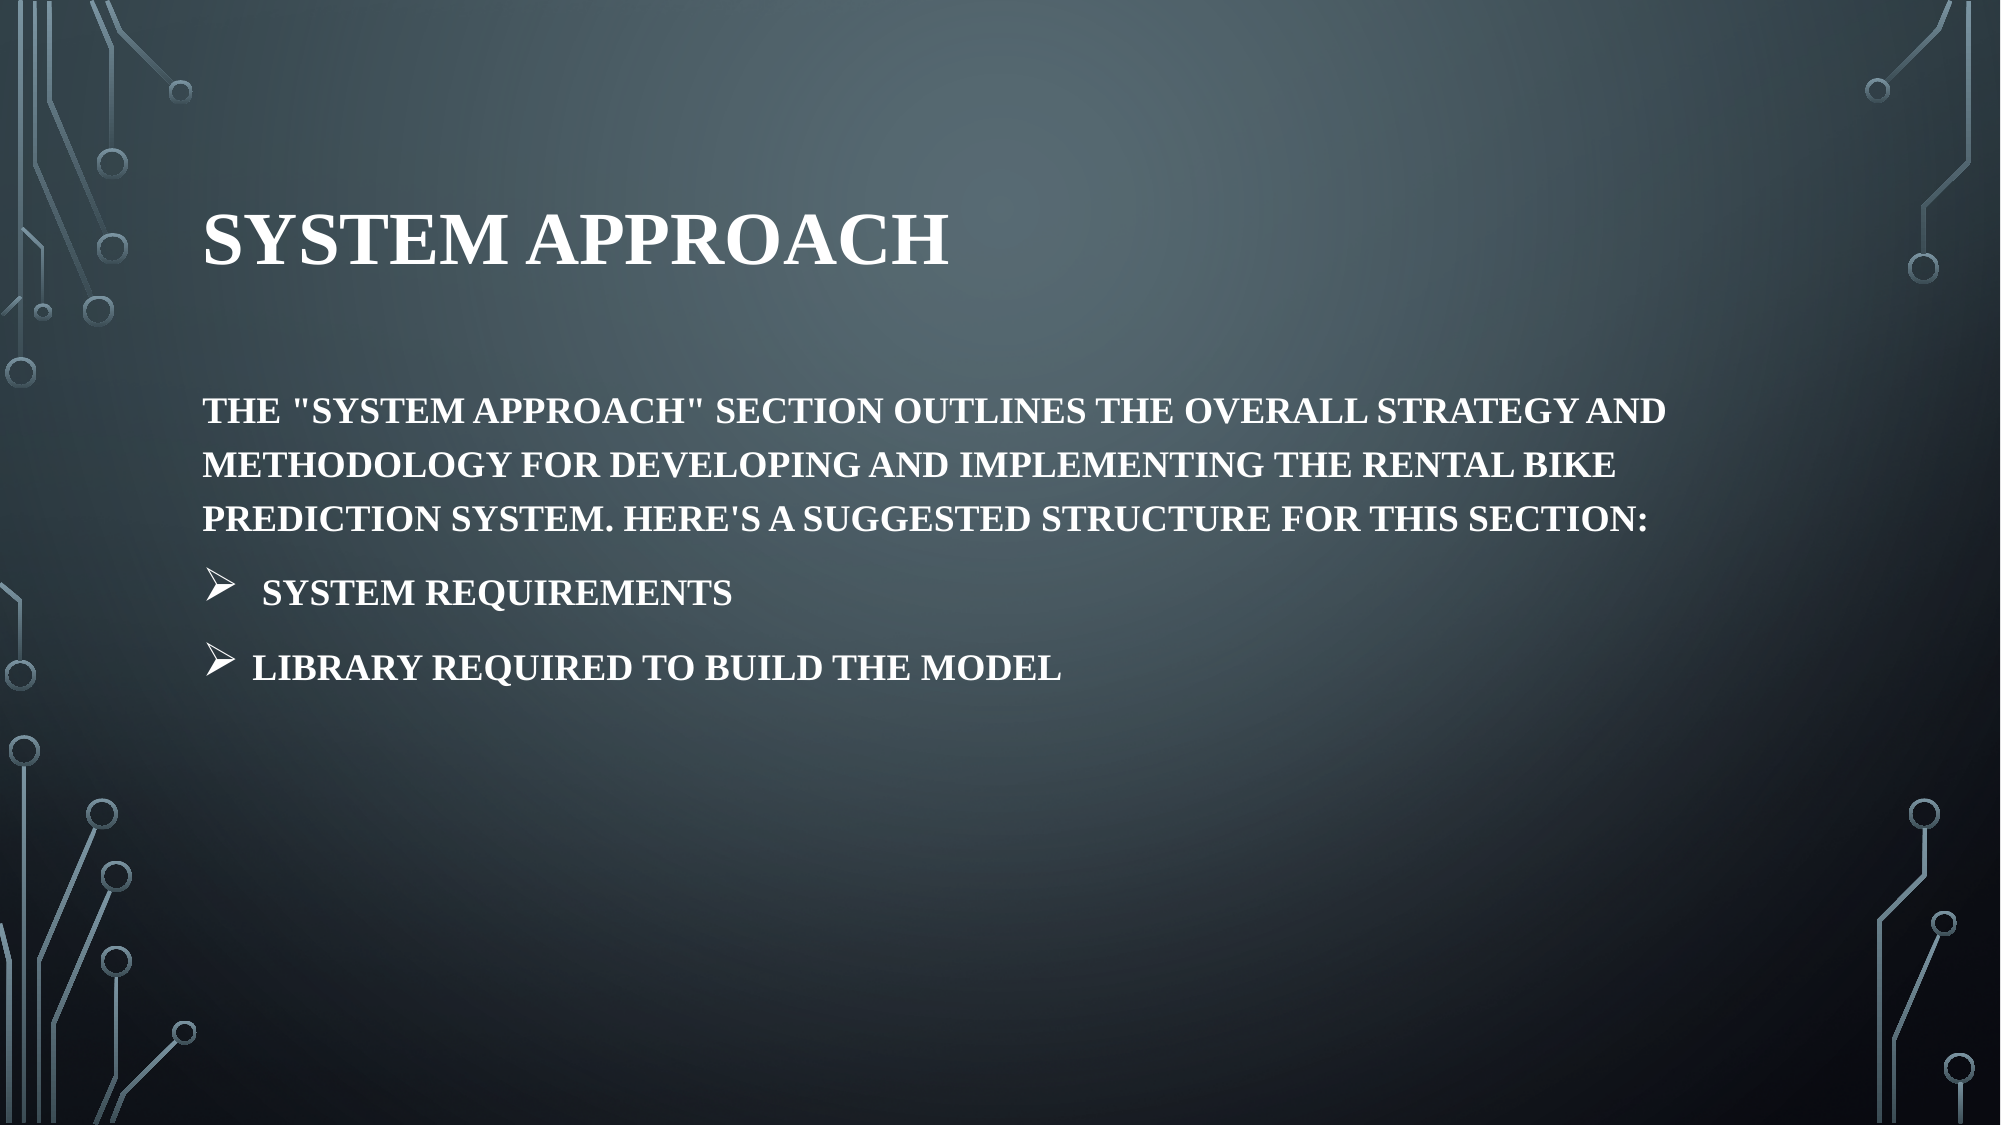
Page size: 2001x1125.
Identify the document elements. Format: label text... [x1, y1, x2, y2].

list The "System Approach" section outlines the overall strategy and methodology for developing and implementing the rental bike prediction system. Here's a suggested structure for this section: System requirements Library required to build the model [187, 369, 1813, 952]
title System approach [187, 123, 1813, 289]
